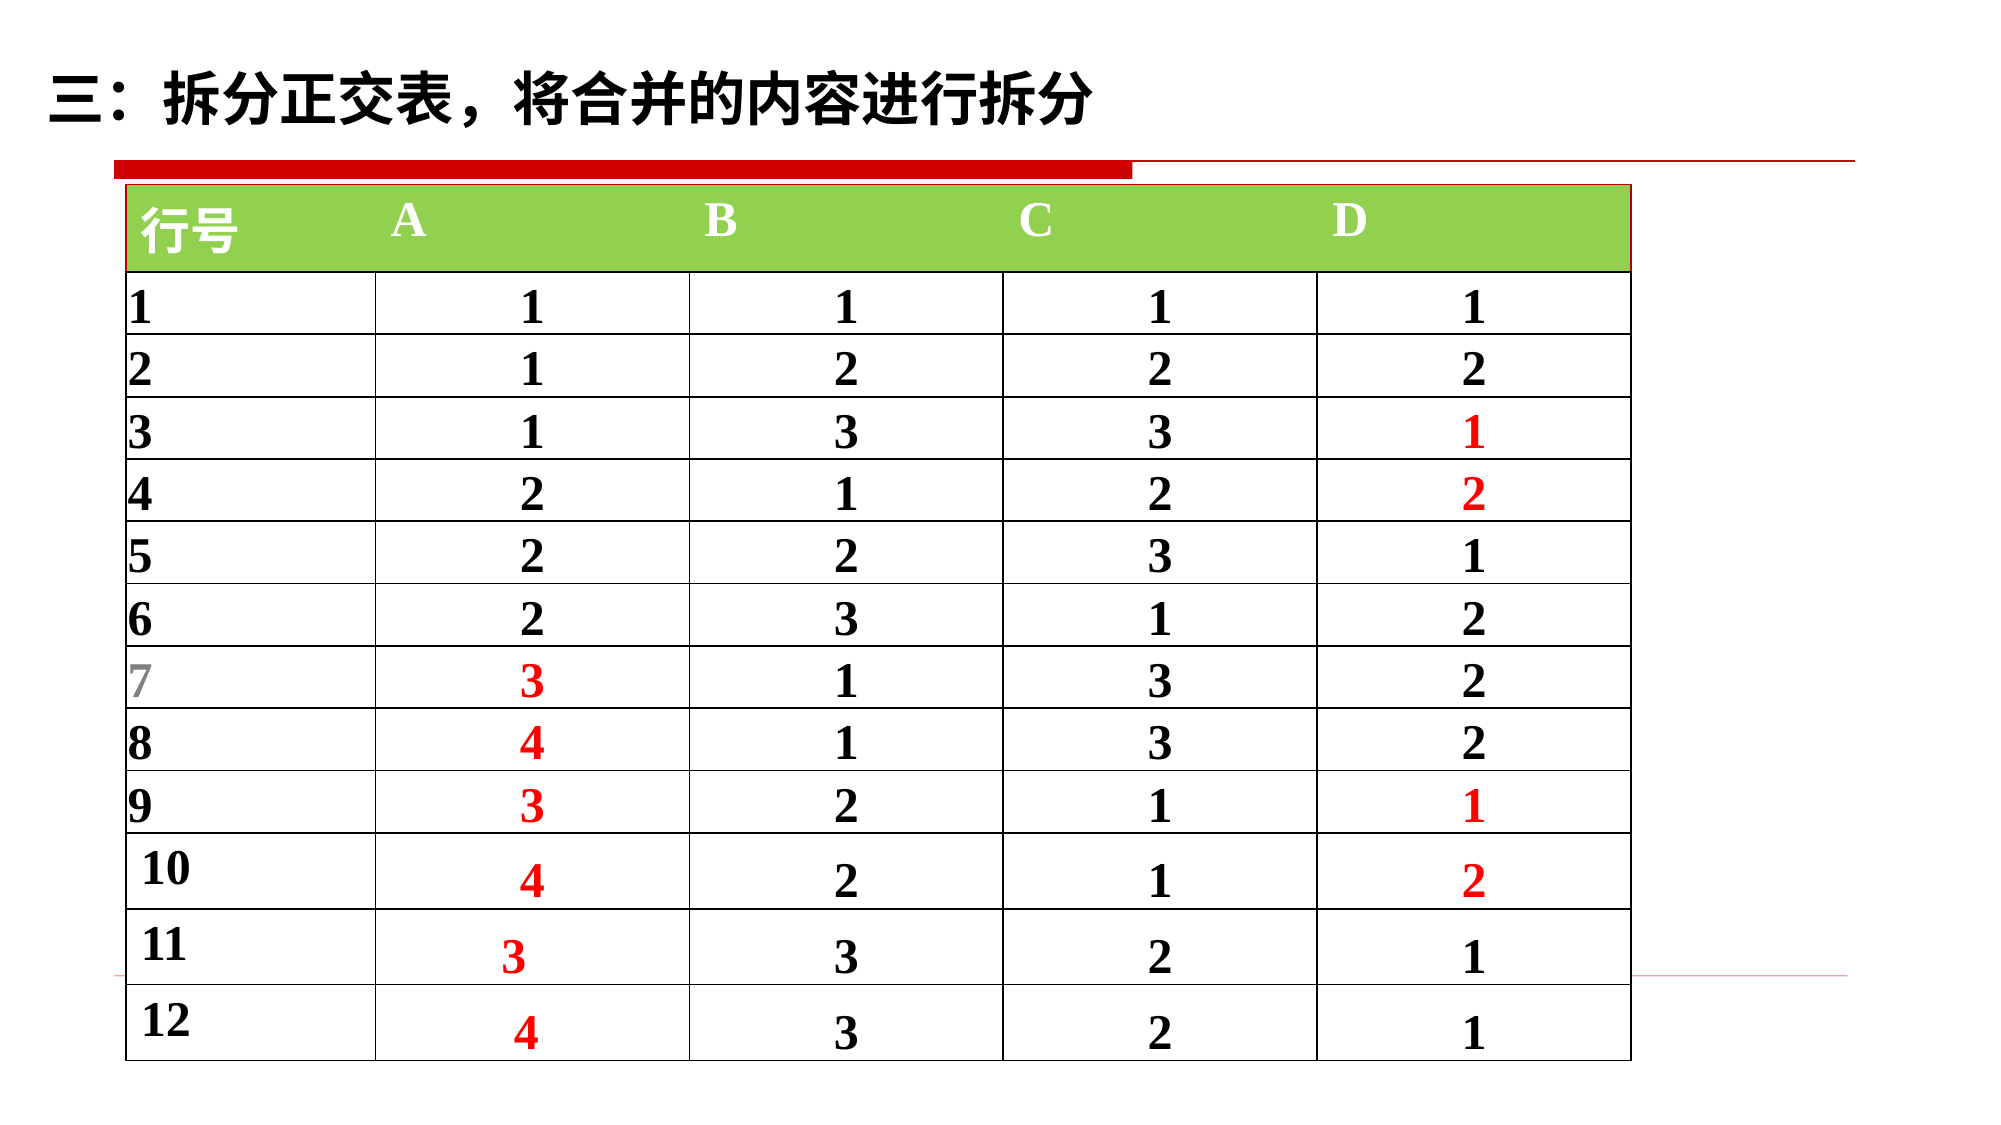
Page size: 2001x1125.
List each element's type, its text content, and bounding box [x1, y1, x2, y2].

table_cell 1 [127, 273, 375, 333]
table_cell 3 [690, 985, 1002, 1060]
table_cell 4 [376, 834, 689, 908]
table_cell 2 [1318, 584, 1630, 645]
table_cell 2 [690, 335, 1002, 396]
table_cell 2 [1318, 647, 1630, 707]
table_cell 2 [1004, 335, 1316, 396]
table_cell 3 [376, 647, 689, 707]
table_cell 3 [127, 398, 375, 458]
table_cell 2 [1318, 460, 1630, 520]
table_cell 3 [690, 584, 1002, 645]
table_cell 7 [127, 647, 375, 707]
table_cell 1 [376, 273, 689, 333]
table_cell 4 [127, 460, 375, 520]
table_cell 2 [1004, 985, 1316, 1060]
table_cell 1 [376, 335, 689, 396]
table_cell 3 [1004, 522, 1316, 583]
table_cell 1 [1318, 398, 1630, 458]
table_cell 3 [1004, 398, 1316, 458]
table_cell 1 [1318, 273, 1630, 333]
table_cell 10 [127, 834, 375, 908]
table_cell 4 [376, 709, 689, 770]
table_cell 2 [376, 584, 689, 645]
table_cell 3 [376, 910, 689, 984]
table_header 行号 [127, 185, 376, 271]
table_cell 3 [376, 771, 689, 832]
table_cell 2 [1004, 460, 1316, 520]
list 三：拆分正交表，将合并的内容进行拆分 [31, 19, 1782, 720]
table_cell 2 [690, 771, 1002, 832]
table_cell 3 [1004, 709, 1316, 770]
table_cell 2 [1318, 834, 1630, 908]
table_cell 3 [1004, 647, 1316, 707]
table_cell 1 [690, 709, 1002, 770]
table_header B [689, 185, 1003, 271]
table_cell 1 [1004, 771, 1316, 832]
table_cell 1 [690, 273, 1002, 333]
table_cell 1 [1004, 834, 1316, 908]
table_cell 9 [127, 771, 375, 832]
table_cell 2 [1318, 335, 1630, 396]
table_cell 2 [376, 460, 689, 520]
table_cell 1 [1318, 522, 1630, 583]
table_cell 8 [127, 709, 375, 770]
table_header D [1317, 185, 1630, 271]
table_cell 1 [1318, 910, 1630, 984]
table_cell 2 [376, 522, 689, 583]
table_cell 4 [376, 985, 689, 1060]
table_cell 1 [1004, 273, 1316, 333]
table_cell 1 [690, 460, 1002, 520]
table_cell 2 [690, 834, 1002, 908]
table_cell 12 [127, 985, 375, 1060]
table_cell 1 [376, 398, 689, 458]
table_cell 1 [1318, 985, 1630, 1060]
table_cell 1 [1004, 584, 1316, 645]
table_cell 5 [127, 522, 375, 583]
table_cell 1 [1318, 771, 1630, 832]
table_cell 6 [127, 584, 375, 645]
table_cell 1 [690, 647, 1002, 707]
table_header C [1003, 185, 1317, 271]
table_cell 11 [127, 910, 375, 984]
table_cell 2 [127, 335, 375, 396]
table_cell 3 [690, 910, 1002, 984]
table_cell 2 [690, 522, 1002, 583]
table_cell 3 [690, 398, 1002, 458]
table_cell 2 [1004, 910, 1316, 984]
table_cell 2 [1318, 709, 1630, 770]
table_header A [376, 185, 689, 271]
